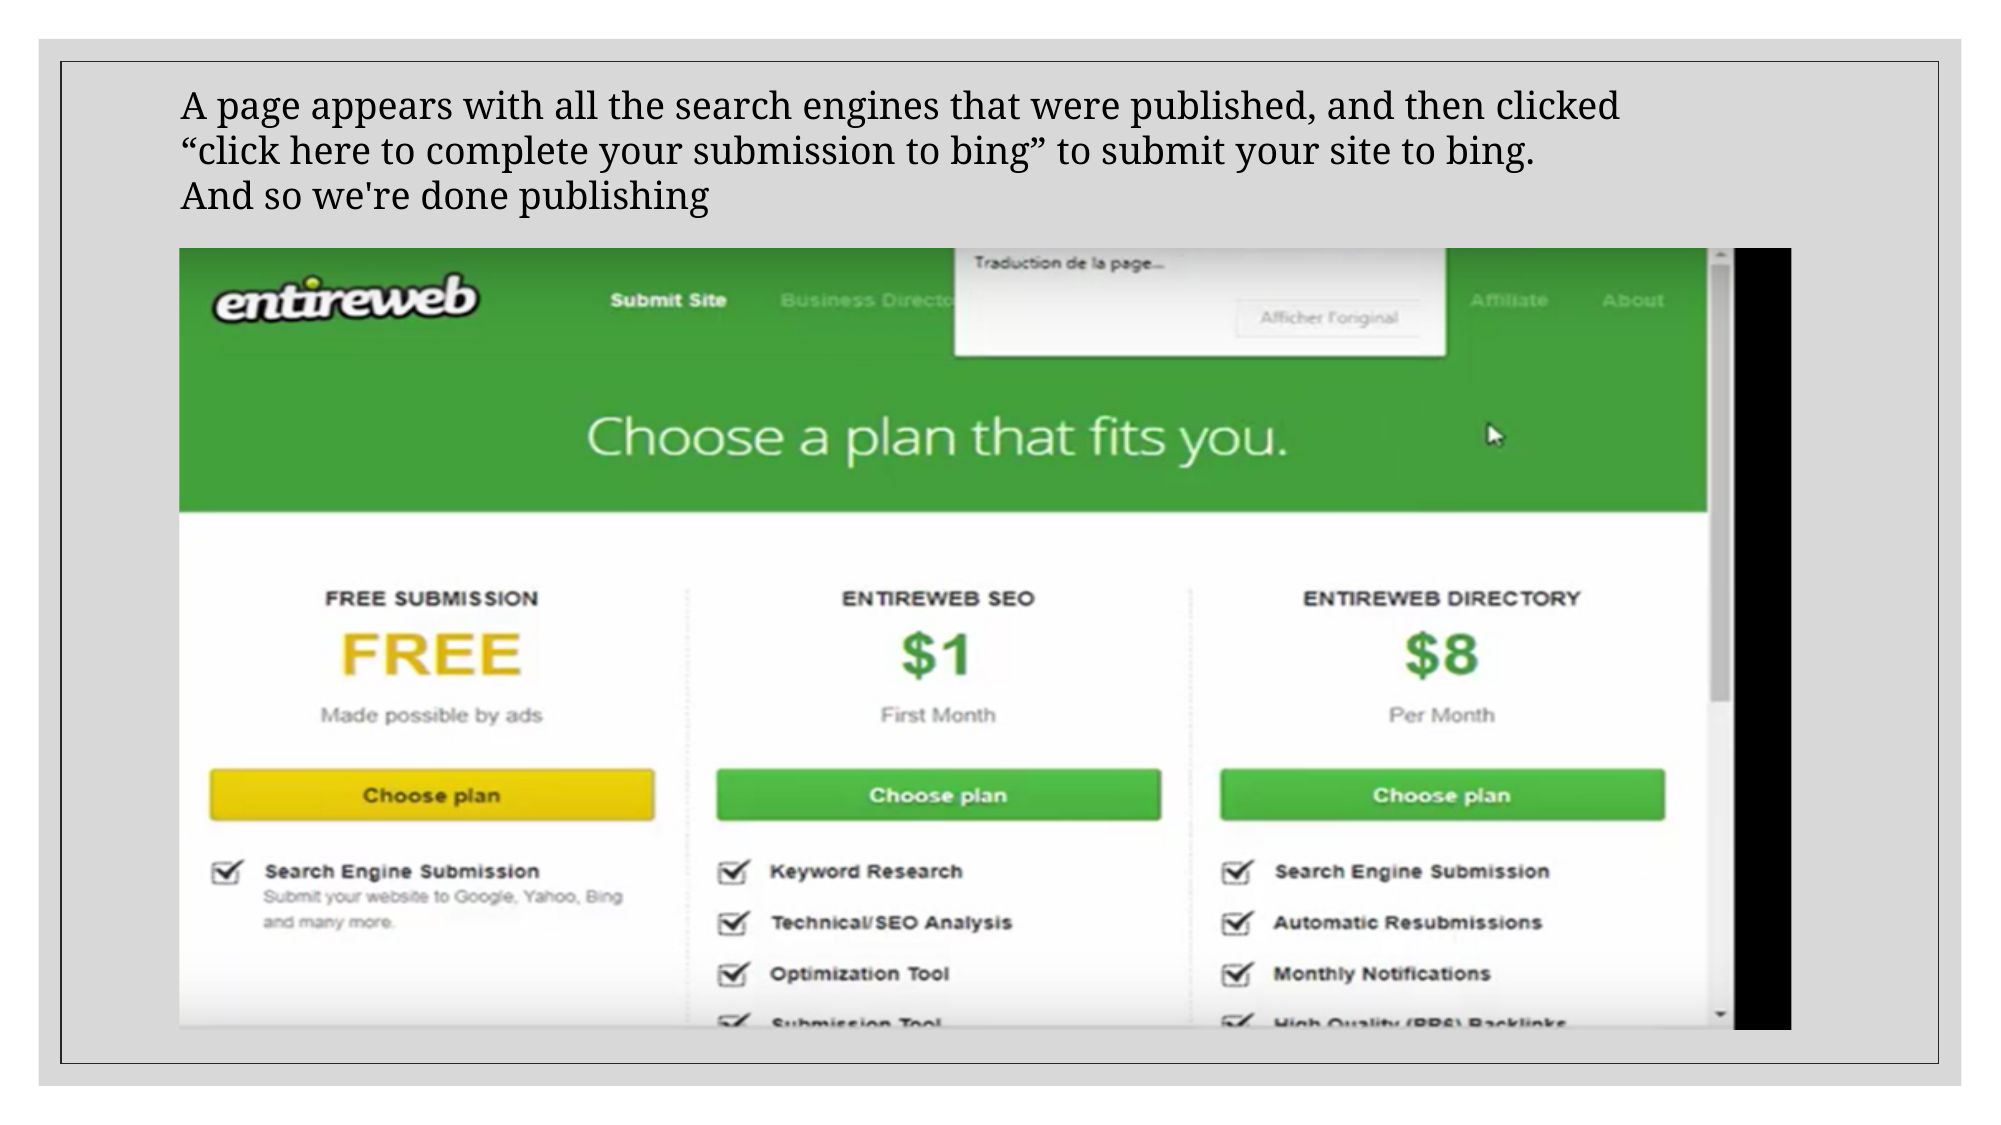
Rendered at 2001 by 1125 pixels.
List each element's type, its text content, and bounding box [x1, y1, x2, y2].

text_box A page appears with all the search engines that were published, and then clicked “click here to complete your submission to bing” to submit your site to bing. And so we're done publishing [165, 74, 1740, 225]
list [179, 248, 1792, 1030]
